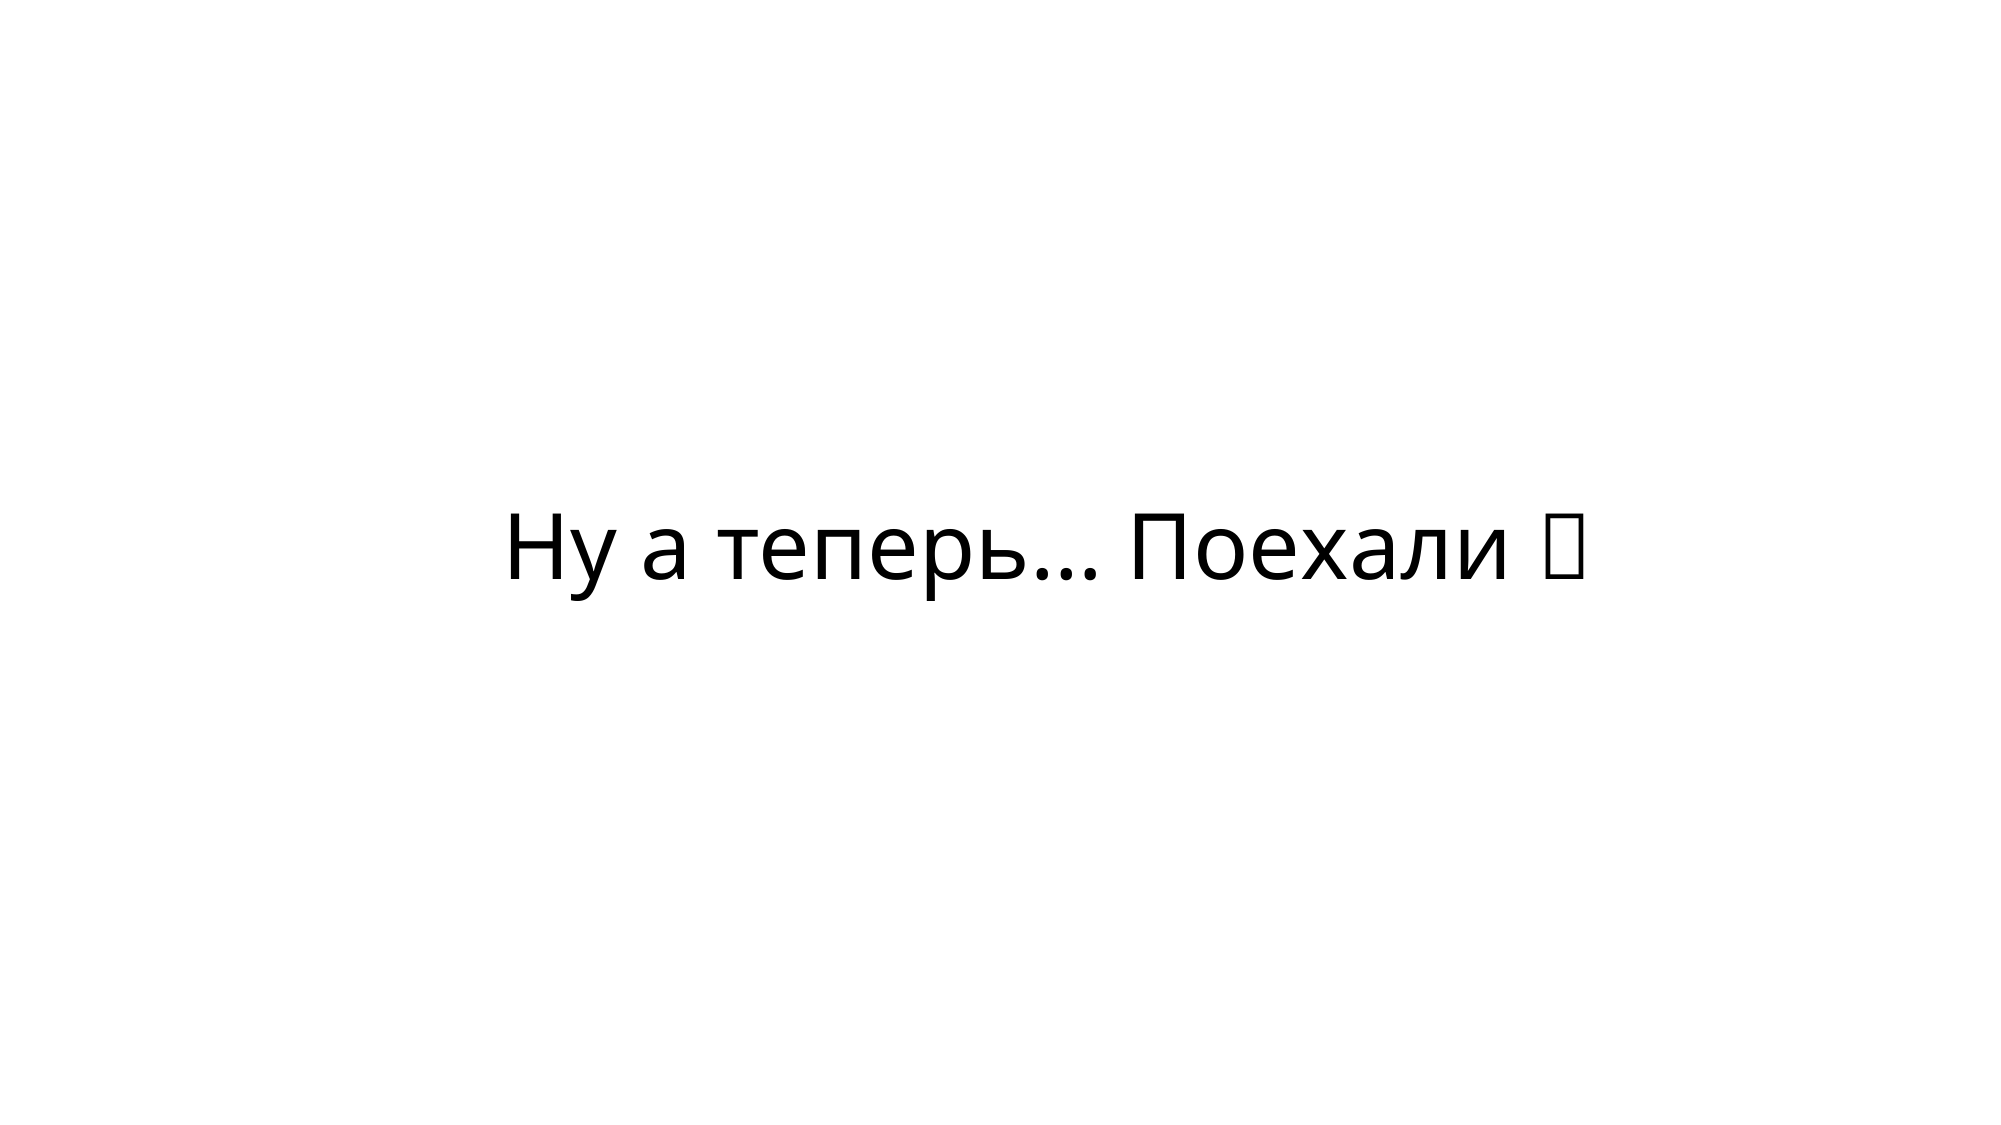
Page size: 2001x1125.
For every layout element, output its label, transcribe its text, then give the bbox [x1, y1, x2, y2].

title Ну а теперь… Поехали  [487, 441, 2000, 659]
